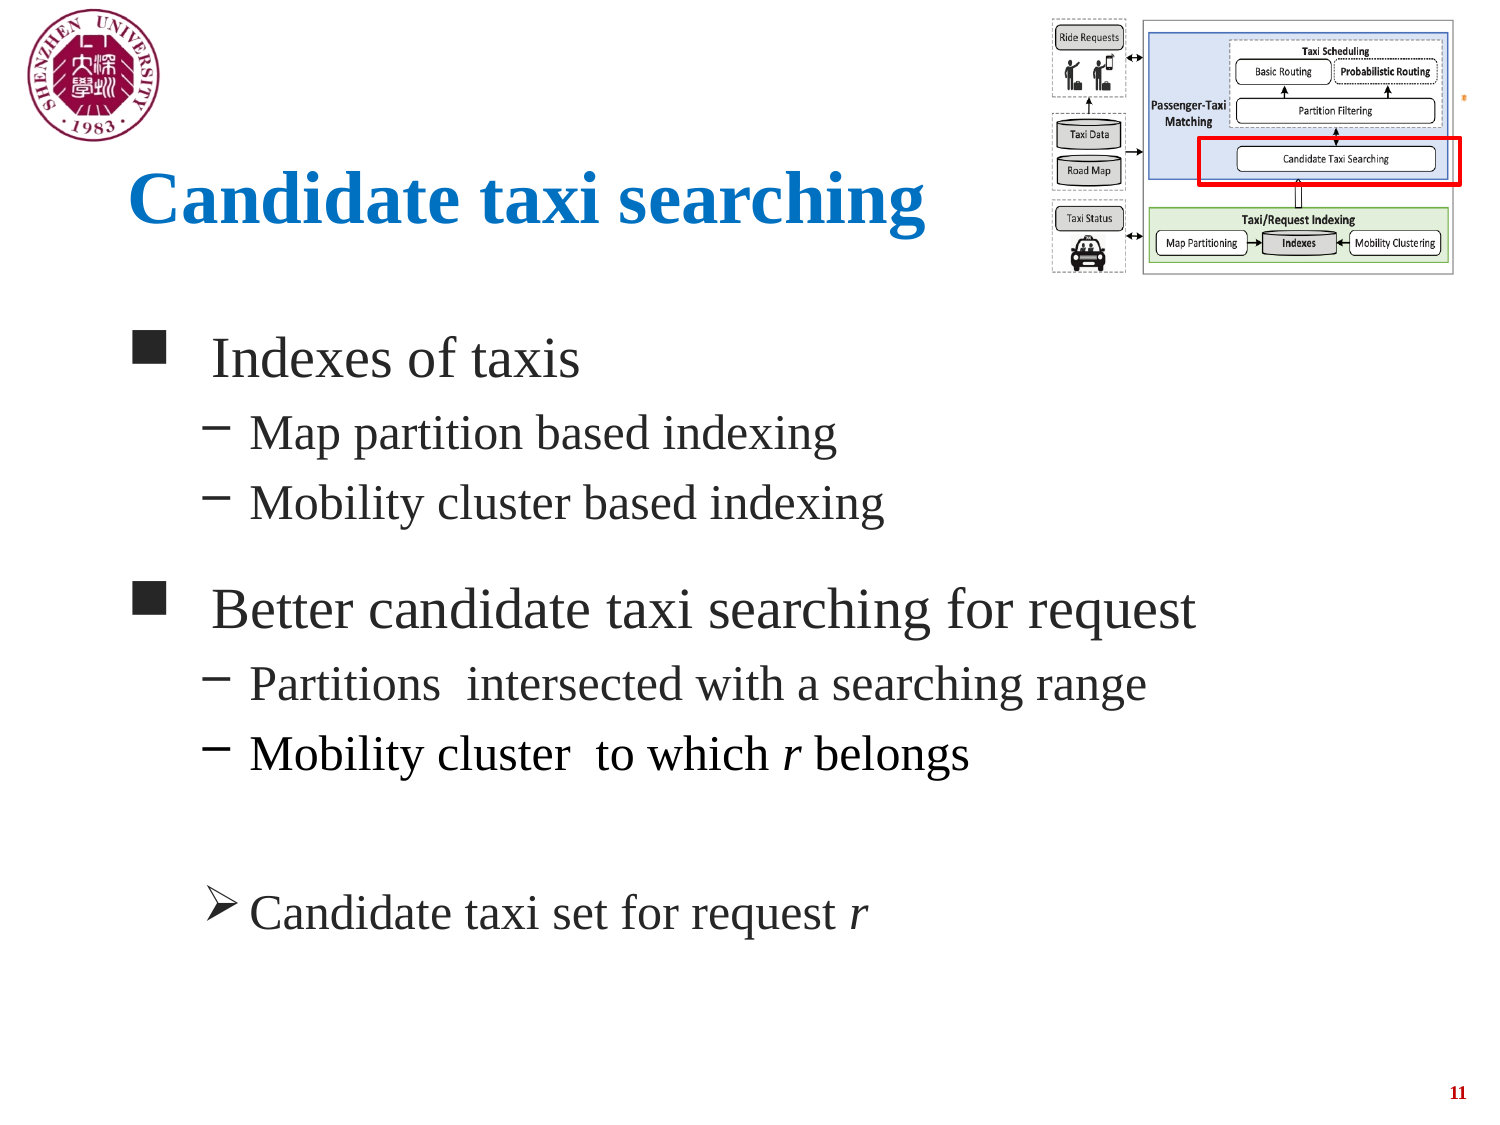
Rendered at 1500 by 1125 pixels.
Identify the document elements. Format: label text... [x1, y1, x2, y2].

picture [14, 0, 177, 151]
title Candidate taxi searching [112, 99, 1388, 288]
slide_number 11 [1318, 1049, 1483, 1125]
picture [1035, 9, 1483, 278]
